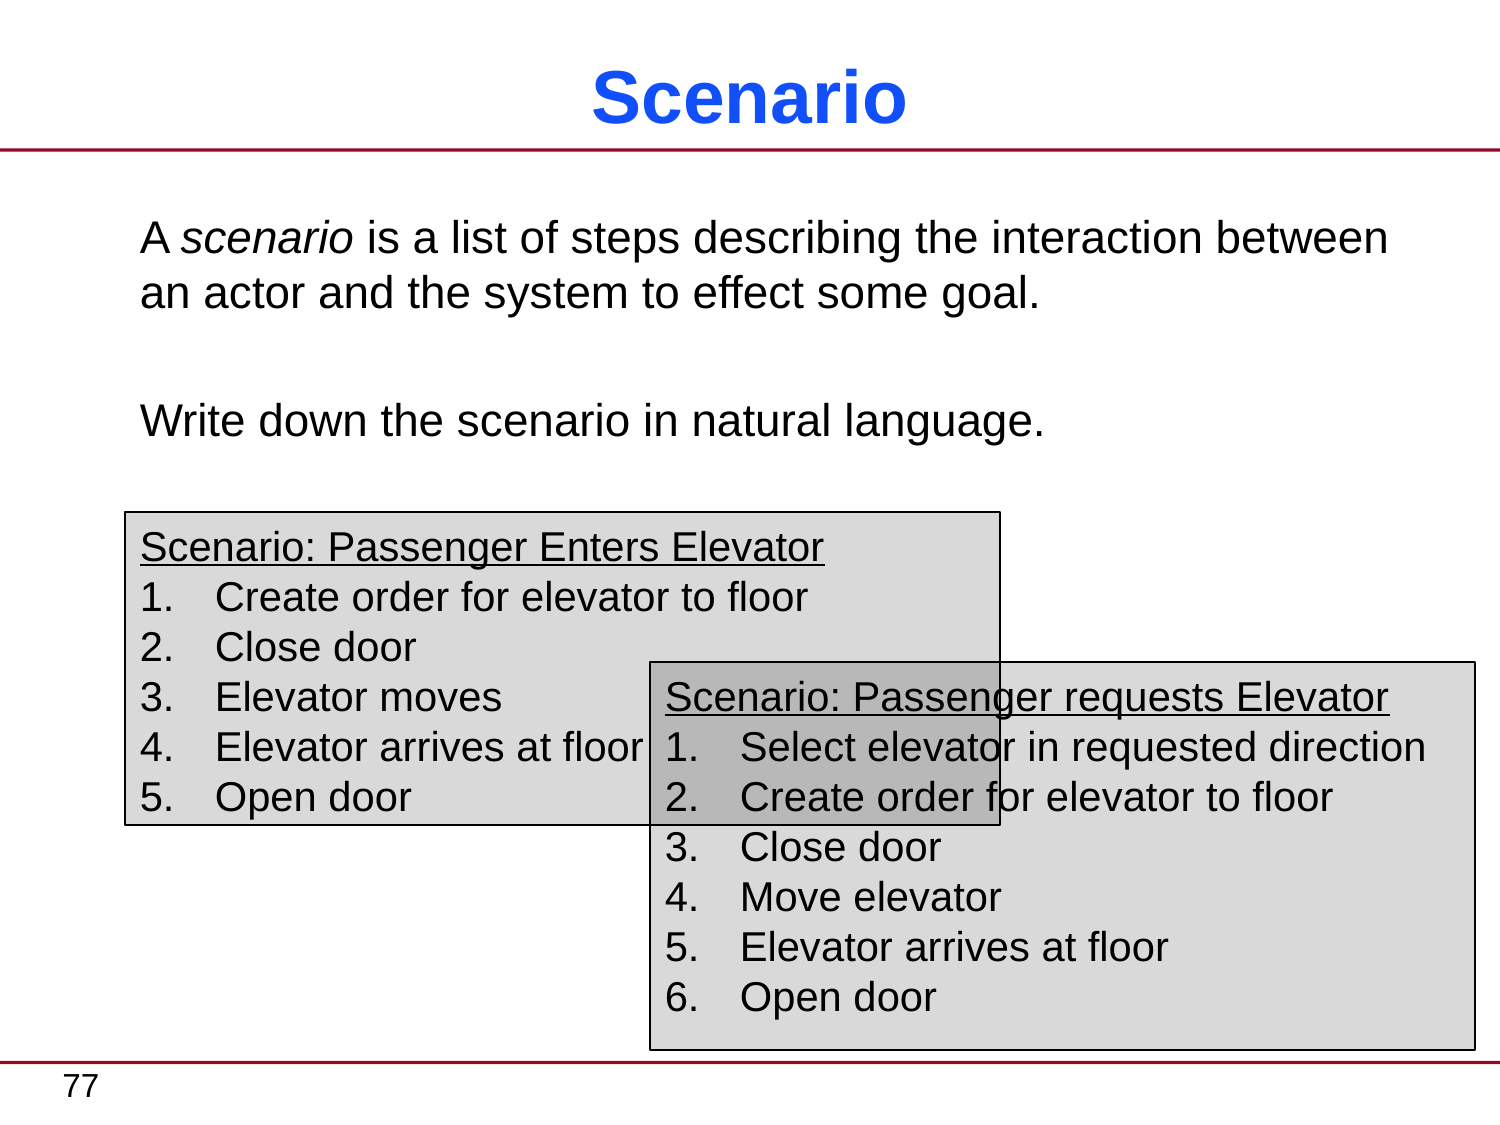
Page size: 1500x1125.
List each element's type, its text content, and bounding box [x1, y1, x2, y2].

list A scenario is a list of steps describing the interaction between an actor and the system to effect some goal. Write down the scenario in natural language. [124, 199, 1451, 1039]
text_box Scenario: Passenger Enters Elevator Create order for elevator to floor Close door Elevator moves Elevator arrives at floor Open door [125, 512, 1000, 825]
title Scenario [24, 36, 1476, 151]
text_box Scenario: Passenger requests Elevator Select elevator in requested direction Create order for elevator to floor Close door Move elevator Elevator arrives at floor Open door [649, 662, 1475, 1050]
